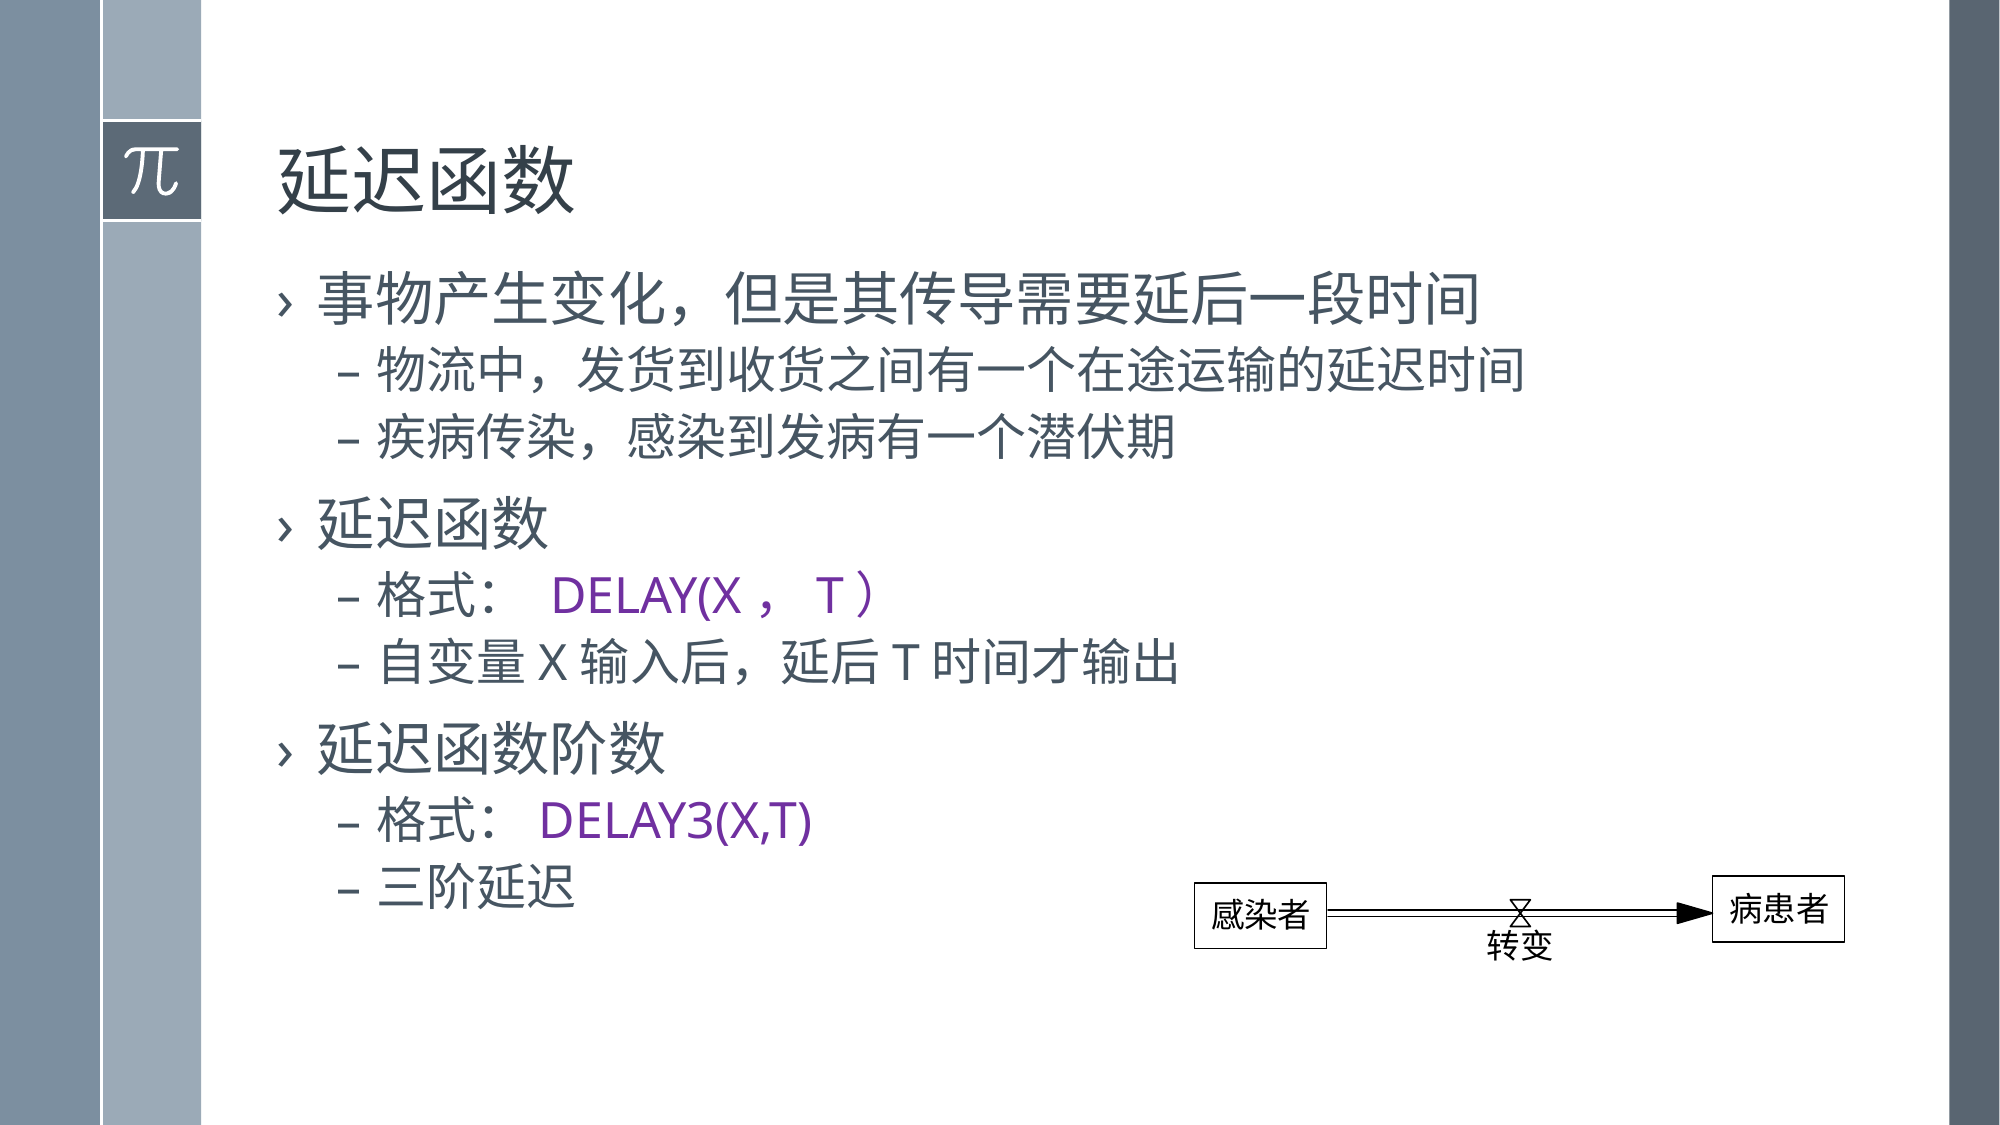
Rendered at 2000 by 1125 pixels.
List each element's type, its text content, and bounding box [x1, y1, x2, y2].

list 事物产生变化，但是其传导需要延后一段时间 物流中，发货到收货之间有一个在途运输的延迟时间 疾病传染，感染到发病有一个潜伏期 延迟函数 格式： DELAY(X，T） 自变量X输入后，延后T时间才输出 延迟函数阶数 格式：DELAY3(X,T) 三阶延迟 [261, 262, 1867, 1013]
picture [1082, 756, 1902, 1043]
title 延迟函数 [261, 29, 1867, 233]
